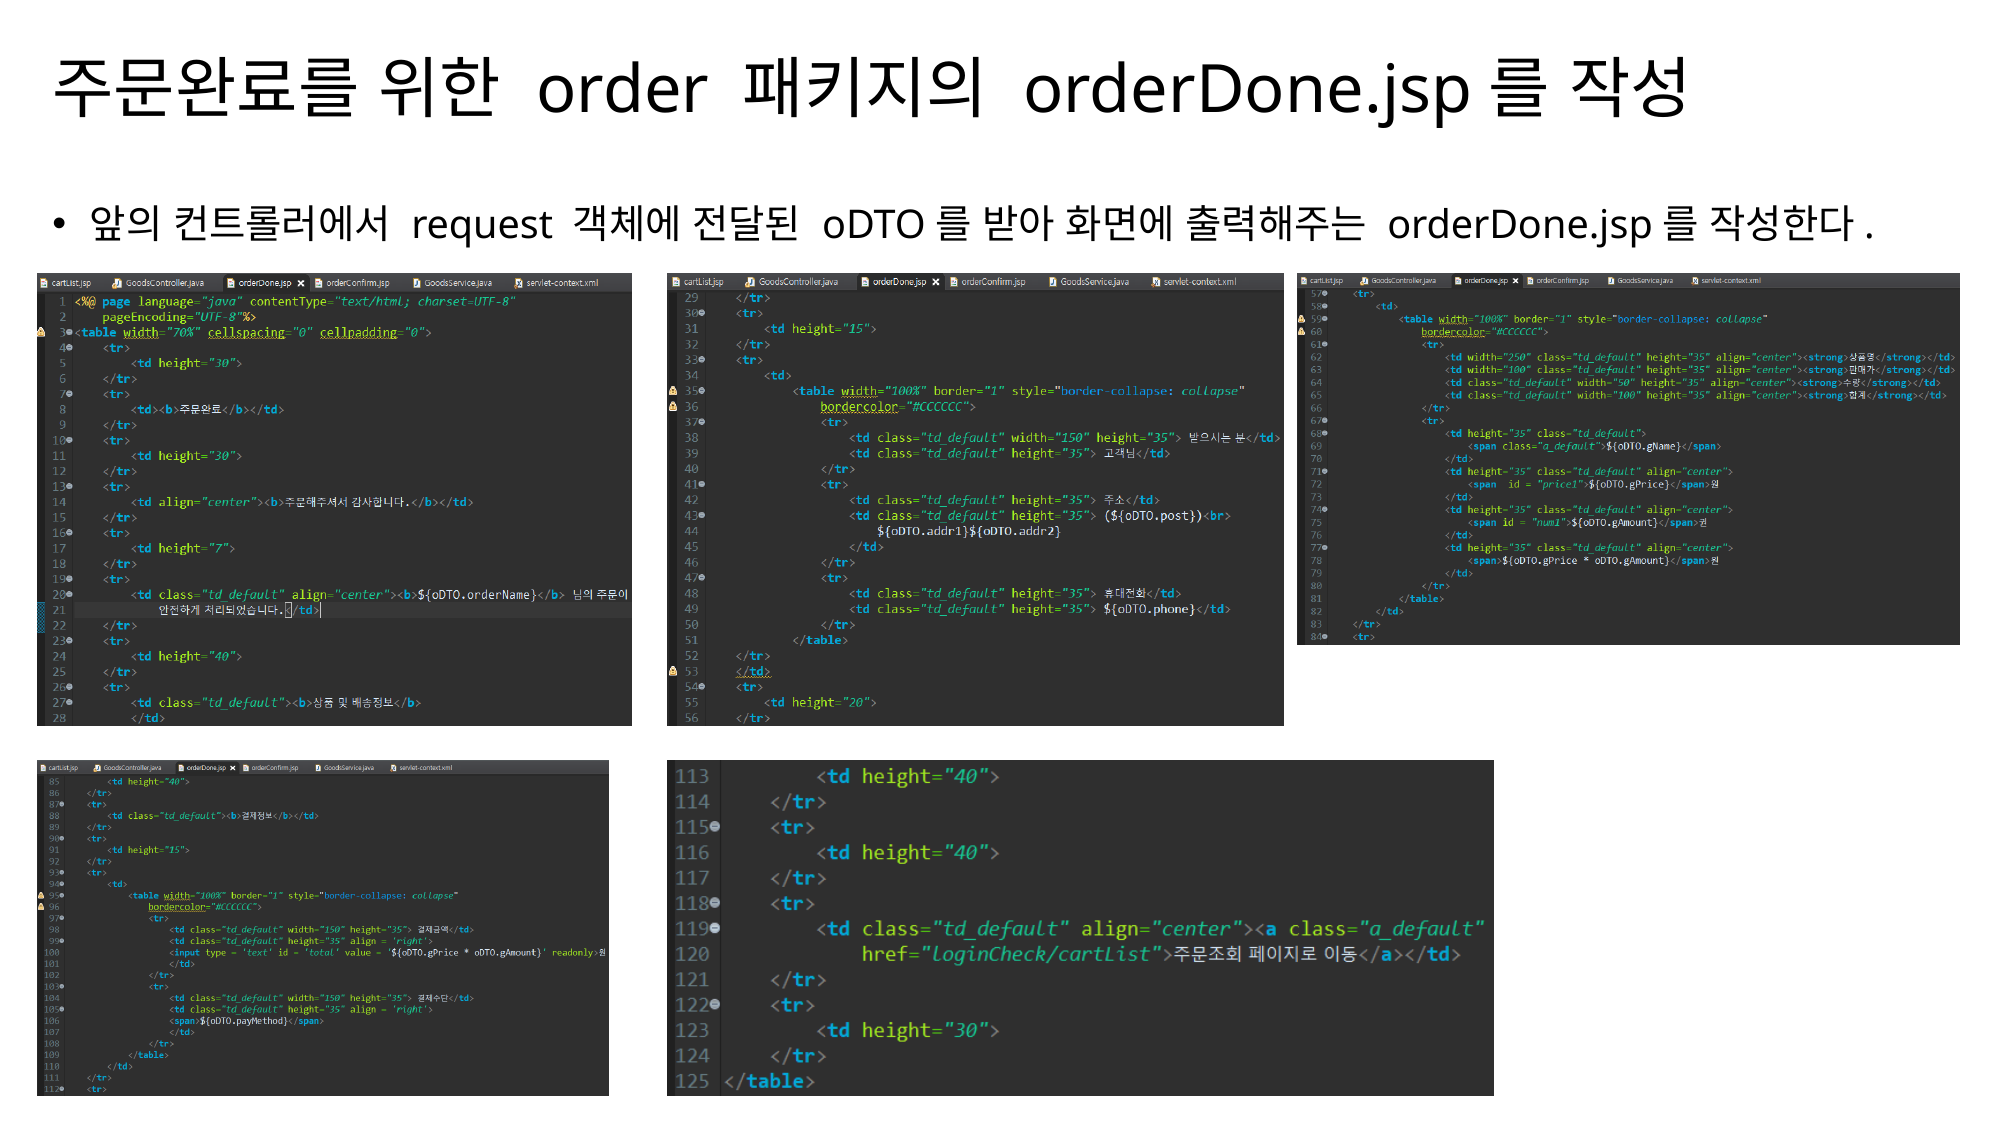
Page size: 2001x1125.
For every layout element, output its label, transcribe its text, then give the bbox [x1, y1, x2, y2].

title 주문완료를 위한 order 패키지의 orderDone.jsp를 작성 [37, 29, 1963, 153]
list 앞의 컨트롤러에서 request 객체에 전달된 oDTO를 받아 화면에 출력해주는 orderDone.jsp를 작성한다. [37, 196, 1963, 1096]
picture [667, 273, 1284, 726]
picture [37, 273, 632, 726]
picture [1297, 273, 1960, 645]
picture [667, 760, 1494, 1096]
picture [37, 760, 609, 1096]
